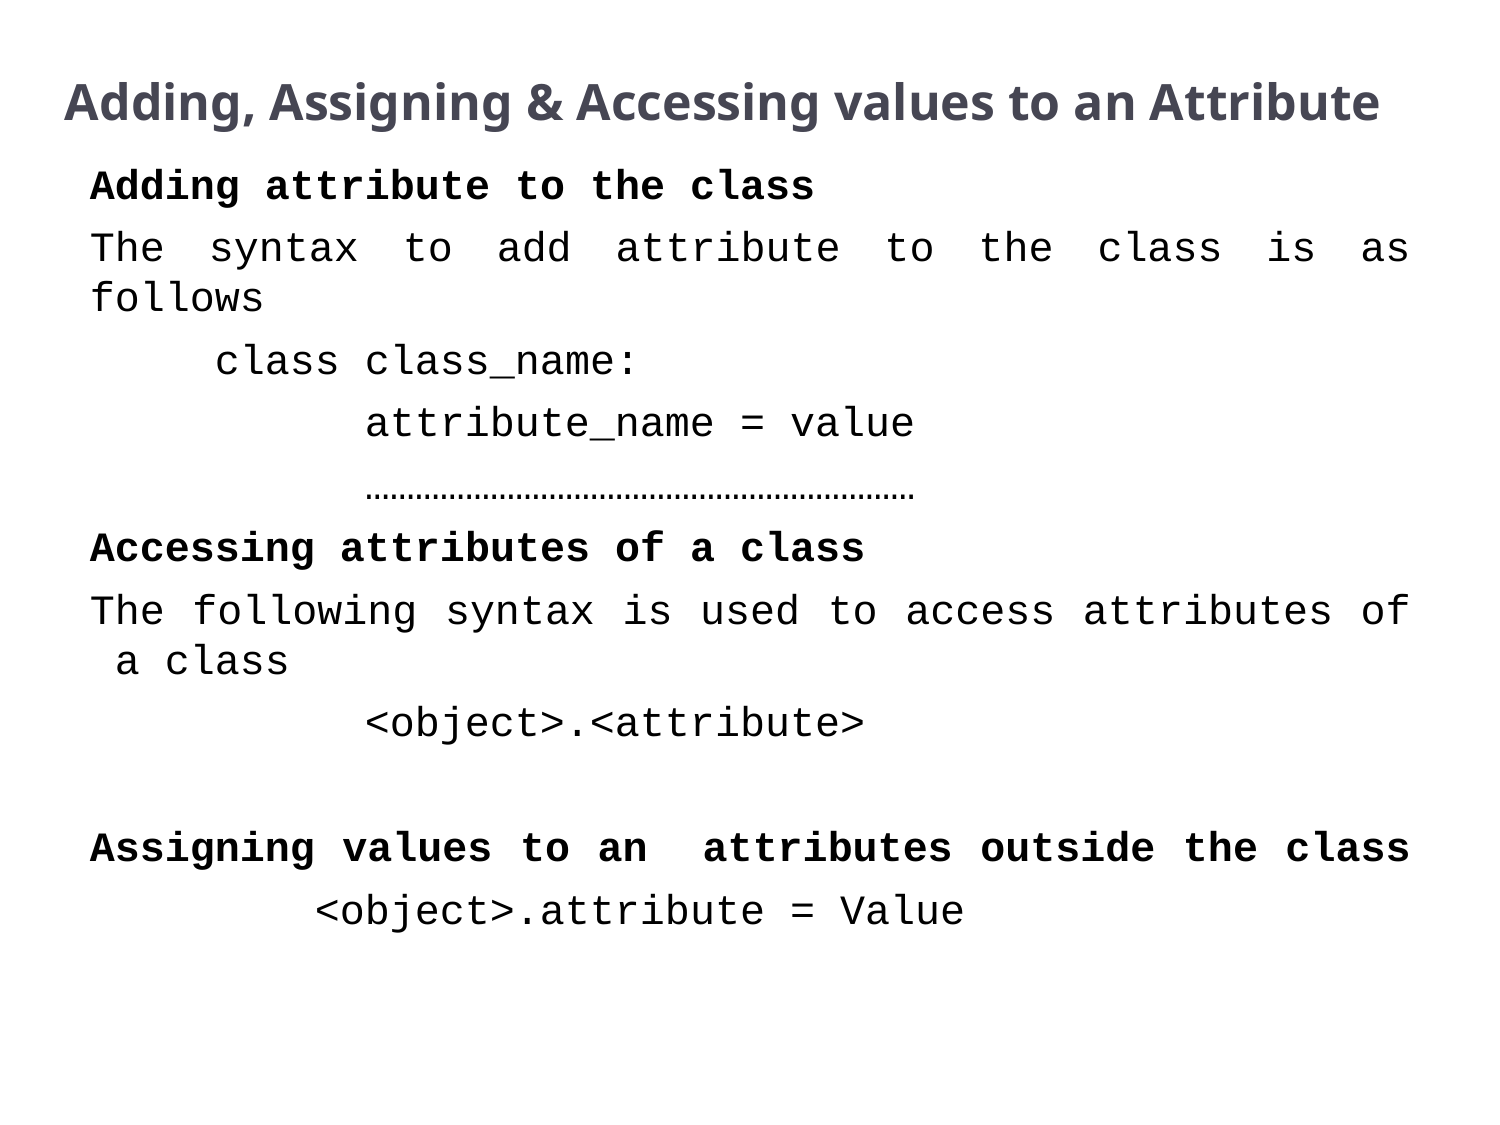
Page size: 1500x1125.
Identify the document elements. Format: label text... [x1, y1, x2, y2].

list Adding attribute to the class The syntax to add attribute to the class is as follows class class_name: attribute_name = value ………………………………………………………… Accessing attributes of a class The following syntax is used to access attributes of a class <object>.<attribute> Assigning values to an attributes outside the class <object>.attribute = Value [75, 149, 1425, 960]
title Adding, Assigning & Accessing values to an Attribute [50, 24, 1463, 138]
